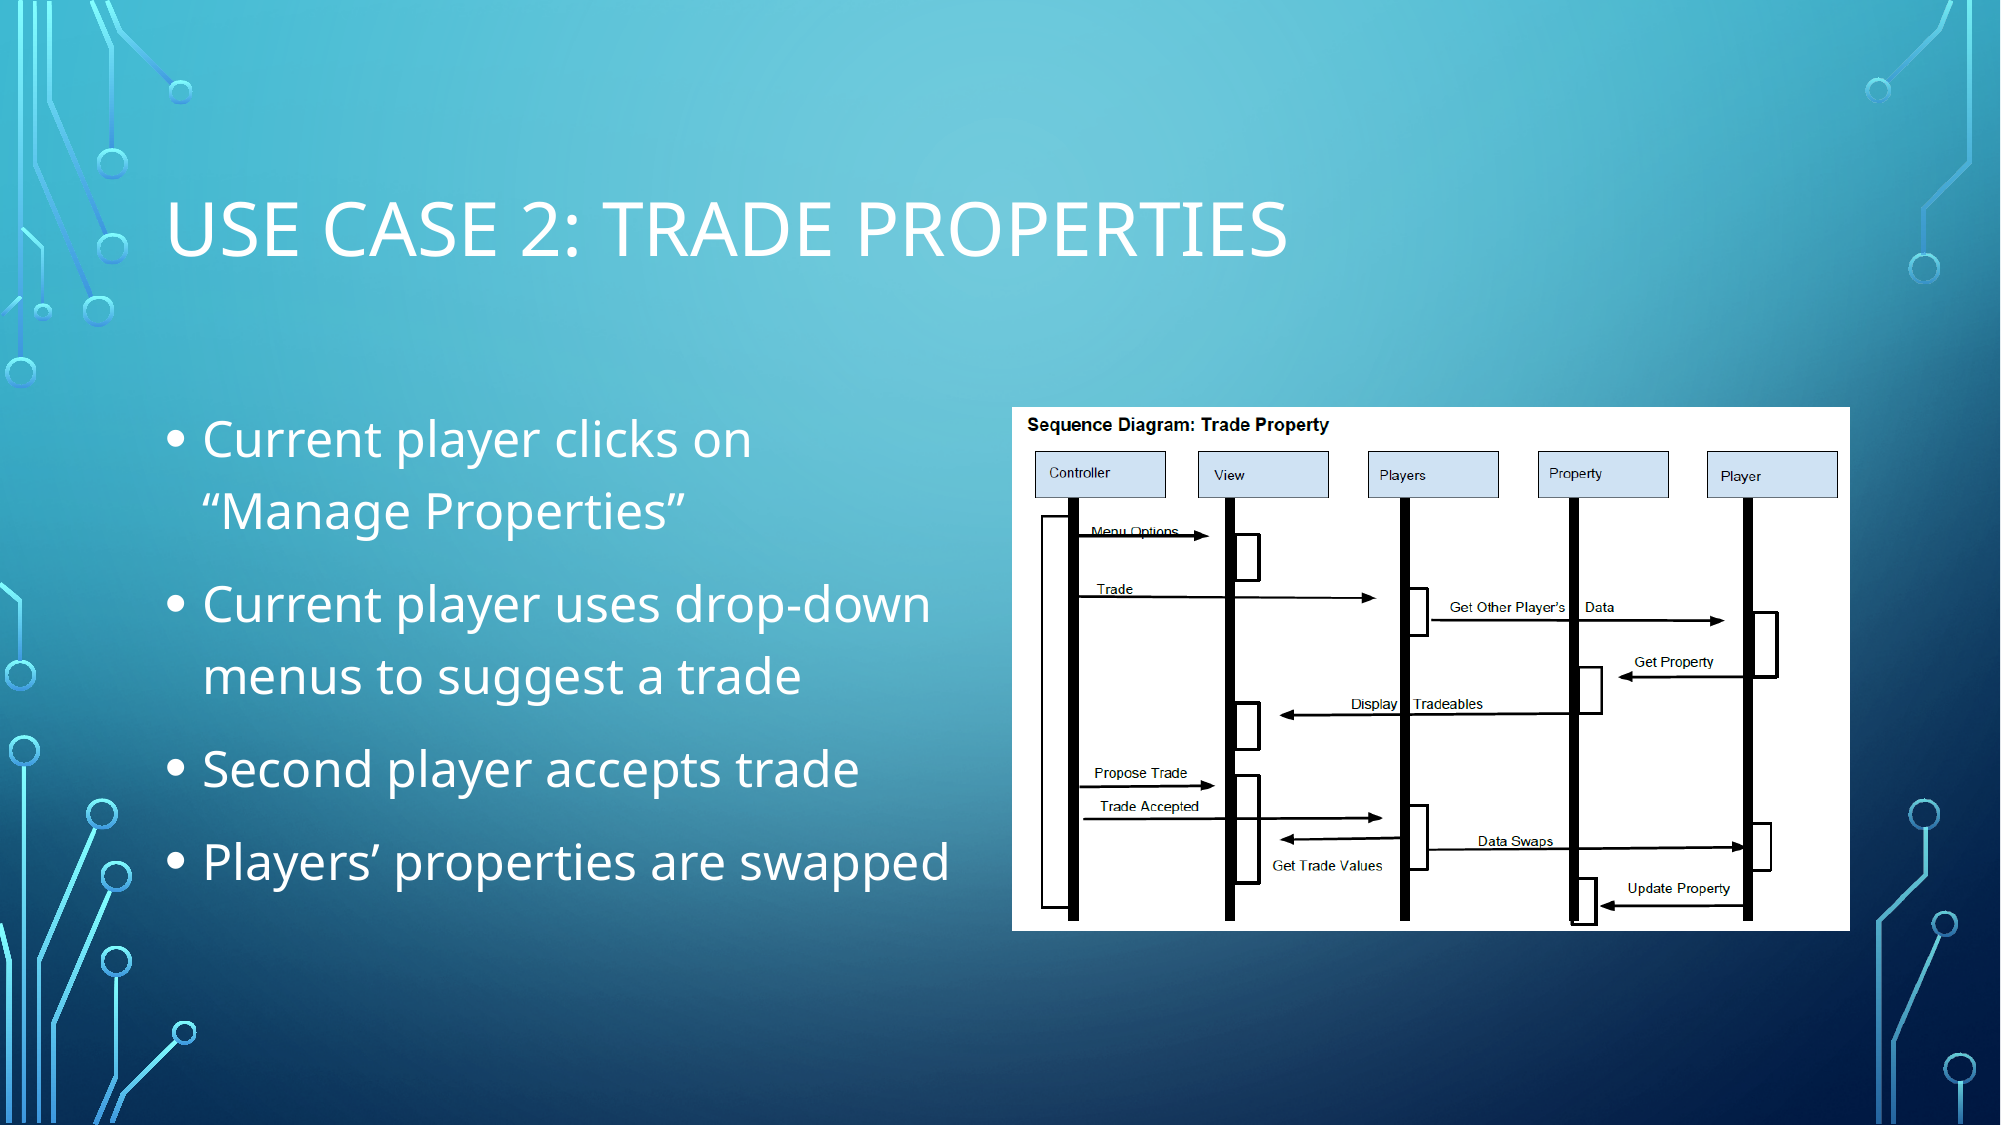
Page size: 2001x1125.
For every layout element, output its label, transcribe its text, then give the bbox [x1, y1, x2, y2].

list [1012, 407, 1851, 931]
title Use Case 2: Trade Properties [149, 101, 1851, 364]
list Current player clicks on “Manage Properties” Current player uses drop-down menus to suggest a trade Second player accepts trade Players’ properties are swapped [149, 388, 988, 950]
